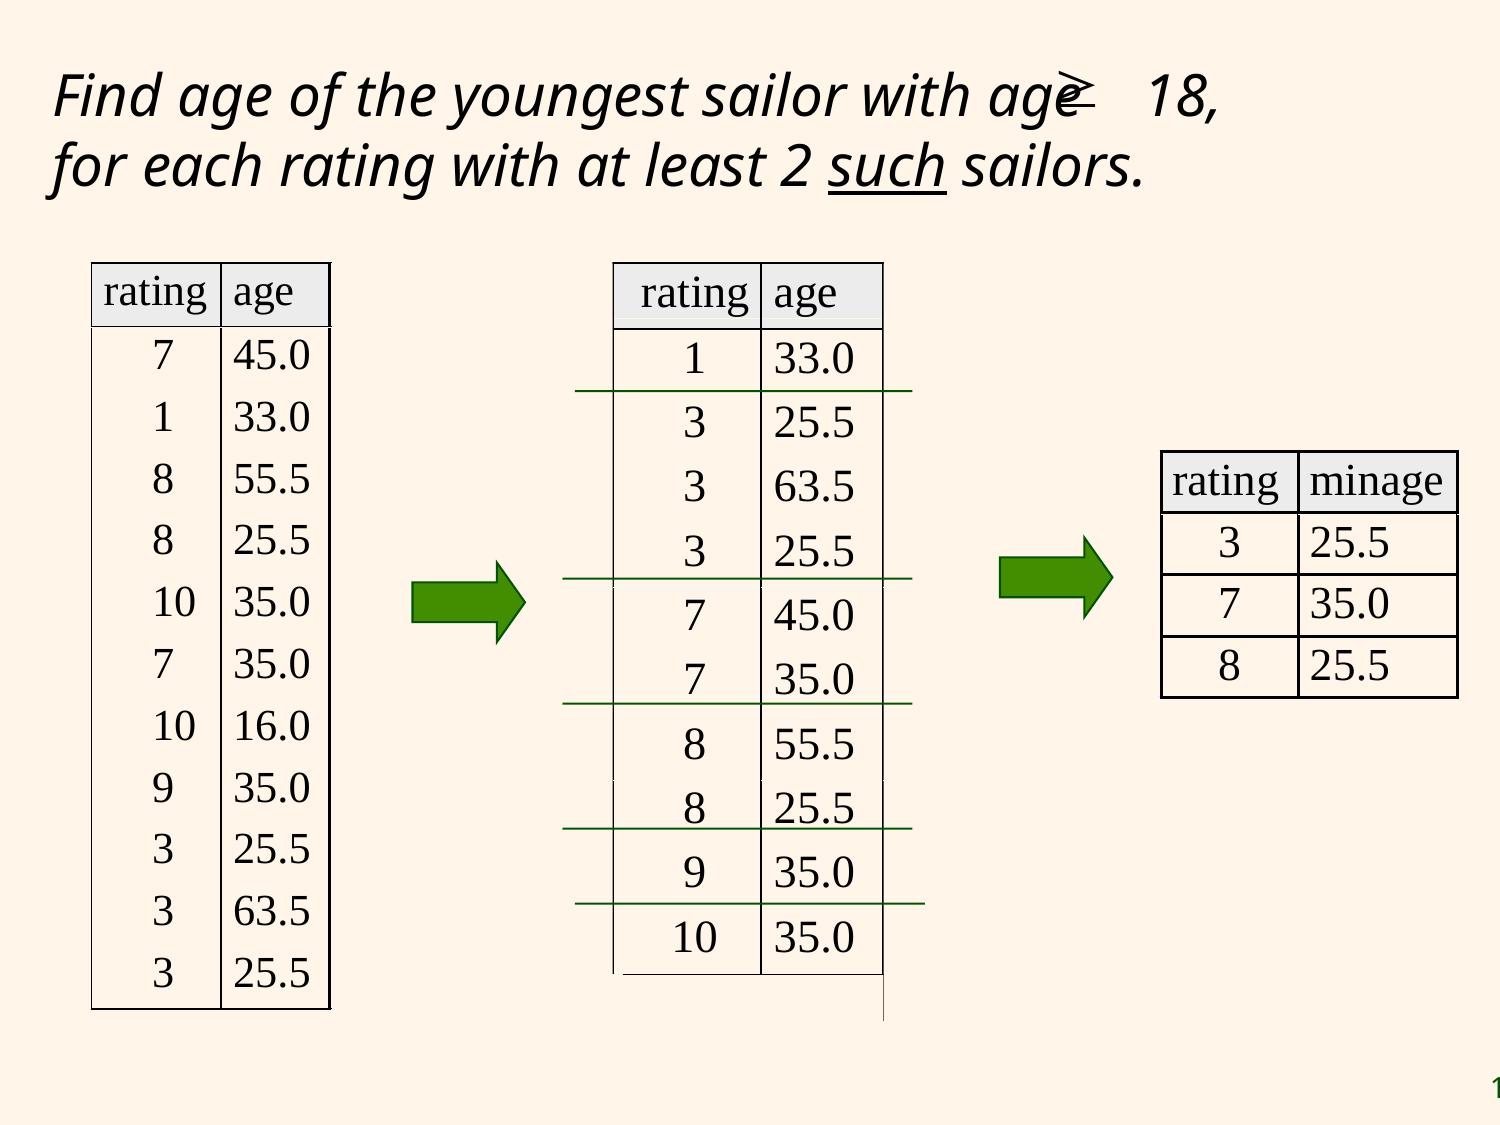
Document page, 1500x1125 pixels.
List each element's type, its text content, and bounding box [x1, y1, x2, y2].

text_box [562, 262, 926, 1067]
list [1144, 449, 1498, 760]
text_box [999, 537, 1113, 618]
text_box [74, 262, 385, 1042]
text_box [412, 562, 526, 643]
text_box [1049, 62, 1128, 130]
title Find age of the youngest sailor with age 18, for each rating with at least 2 such sailors. [37, 37, 1313, 219]
